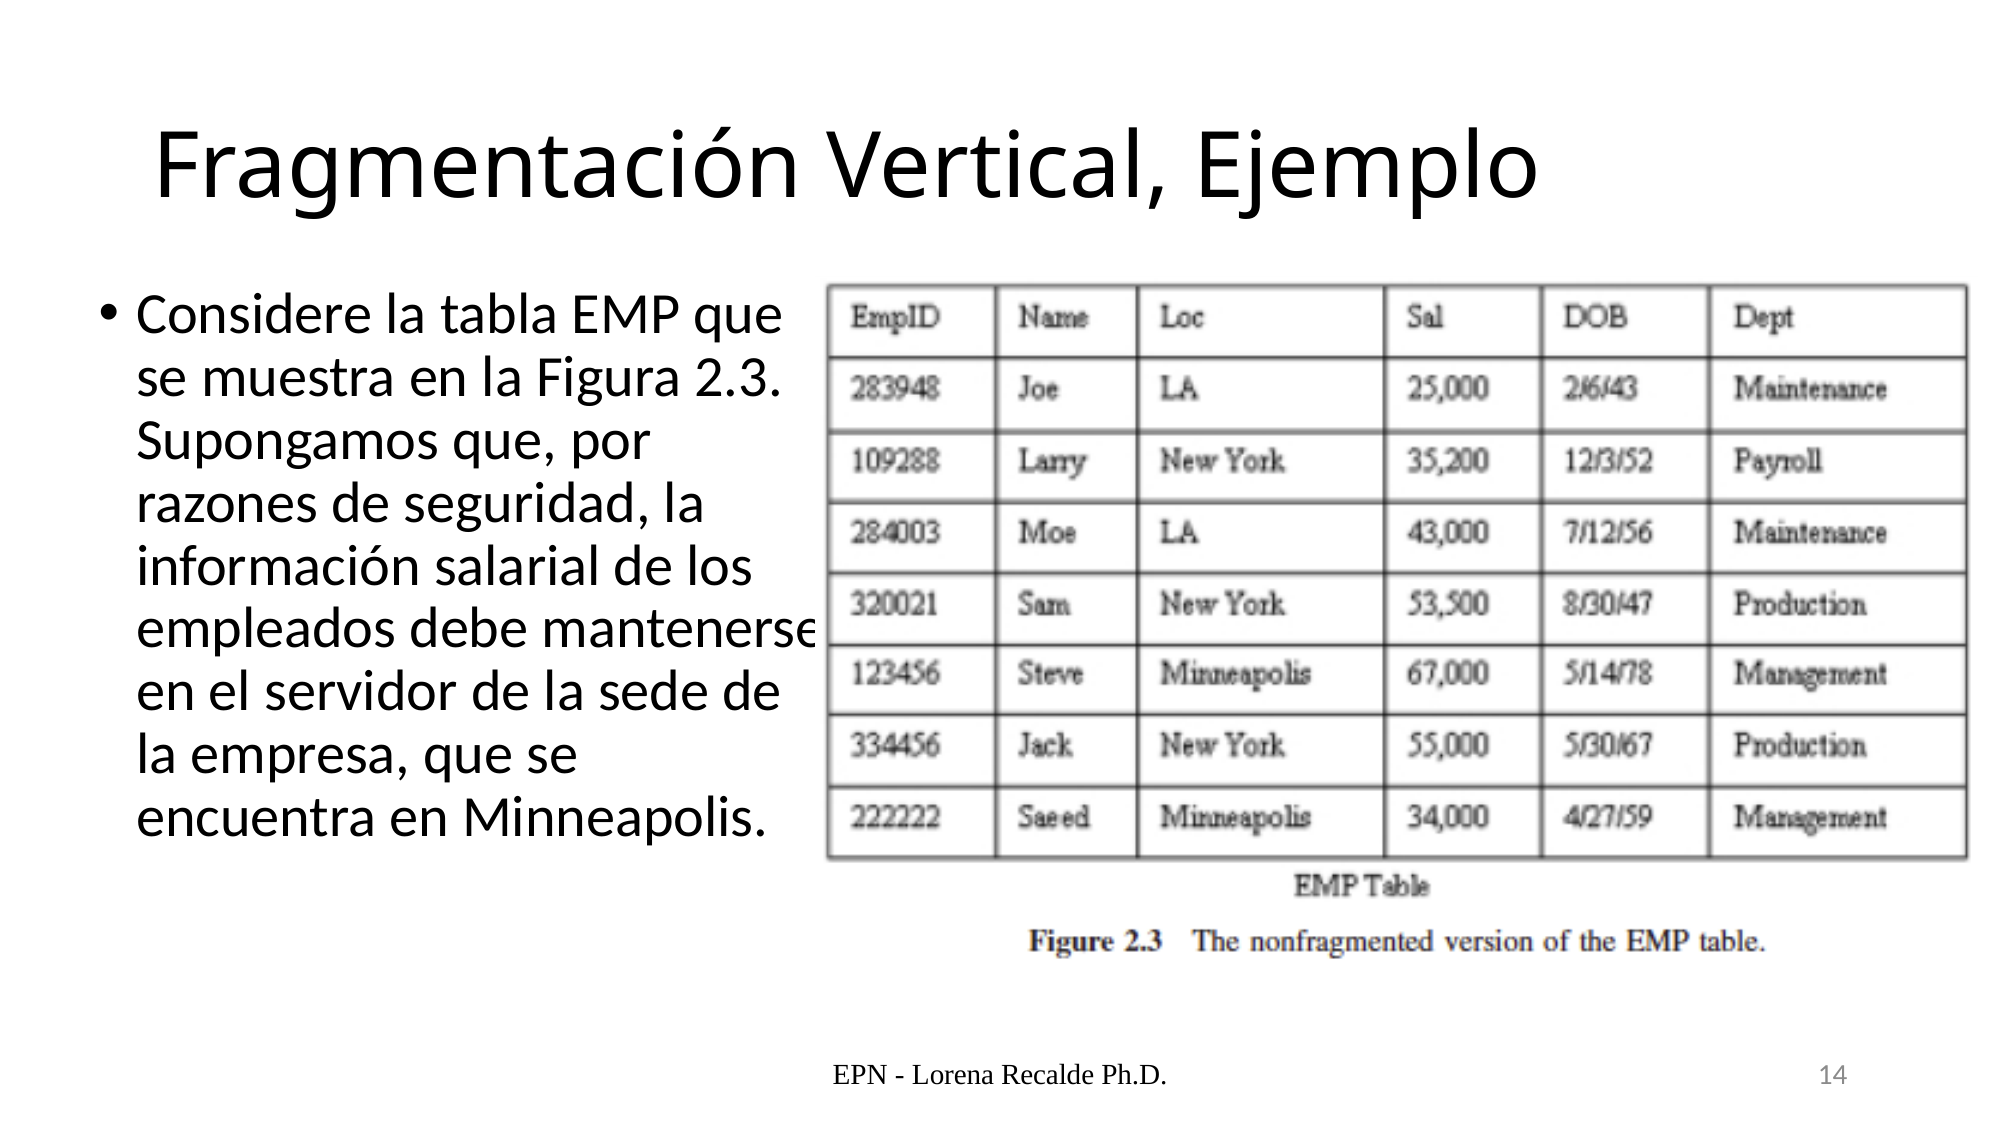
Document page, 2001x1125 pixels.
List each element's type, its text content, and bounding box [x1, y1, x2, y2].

list Considere la tabla EMP que se muestra en la Figura 2.3. Supongamos que, por razones de seguridad, la información salarial de los empleados debe mantenerse en el servidor de la sede de la empresa, que se encuentra en Minneapolis. [83, 276, 841, 1043]
picture [815, 275, 1978, 972]
slide_number 14 [1412, 1042, 1863, 1103]
title Fragmentación Vertical, Ejemplo [137, 59, 1863, 276]
footer EPN - Lorena Recalde Ph.D. [662, 1042, 1338, 1103]
